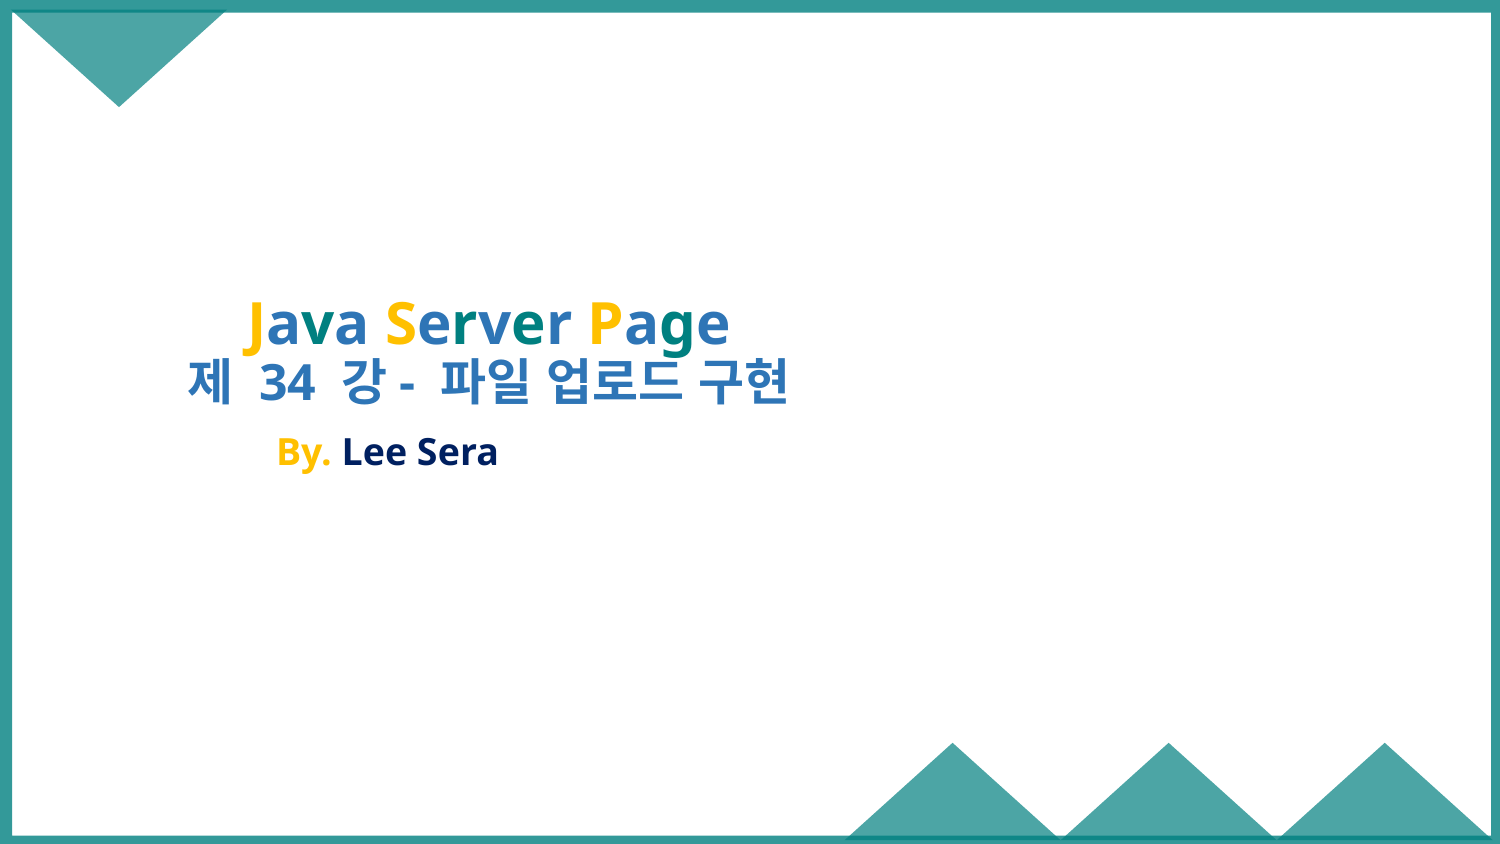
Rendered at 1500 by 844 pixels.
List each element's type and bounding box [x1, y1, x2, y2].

text_box [1, 2, 1500, 844]
